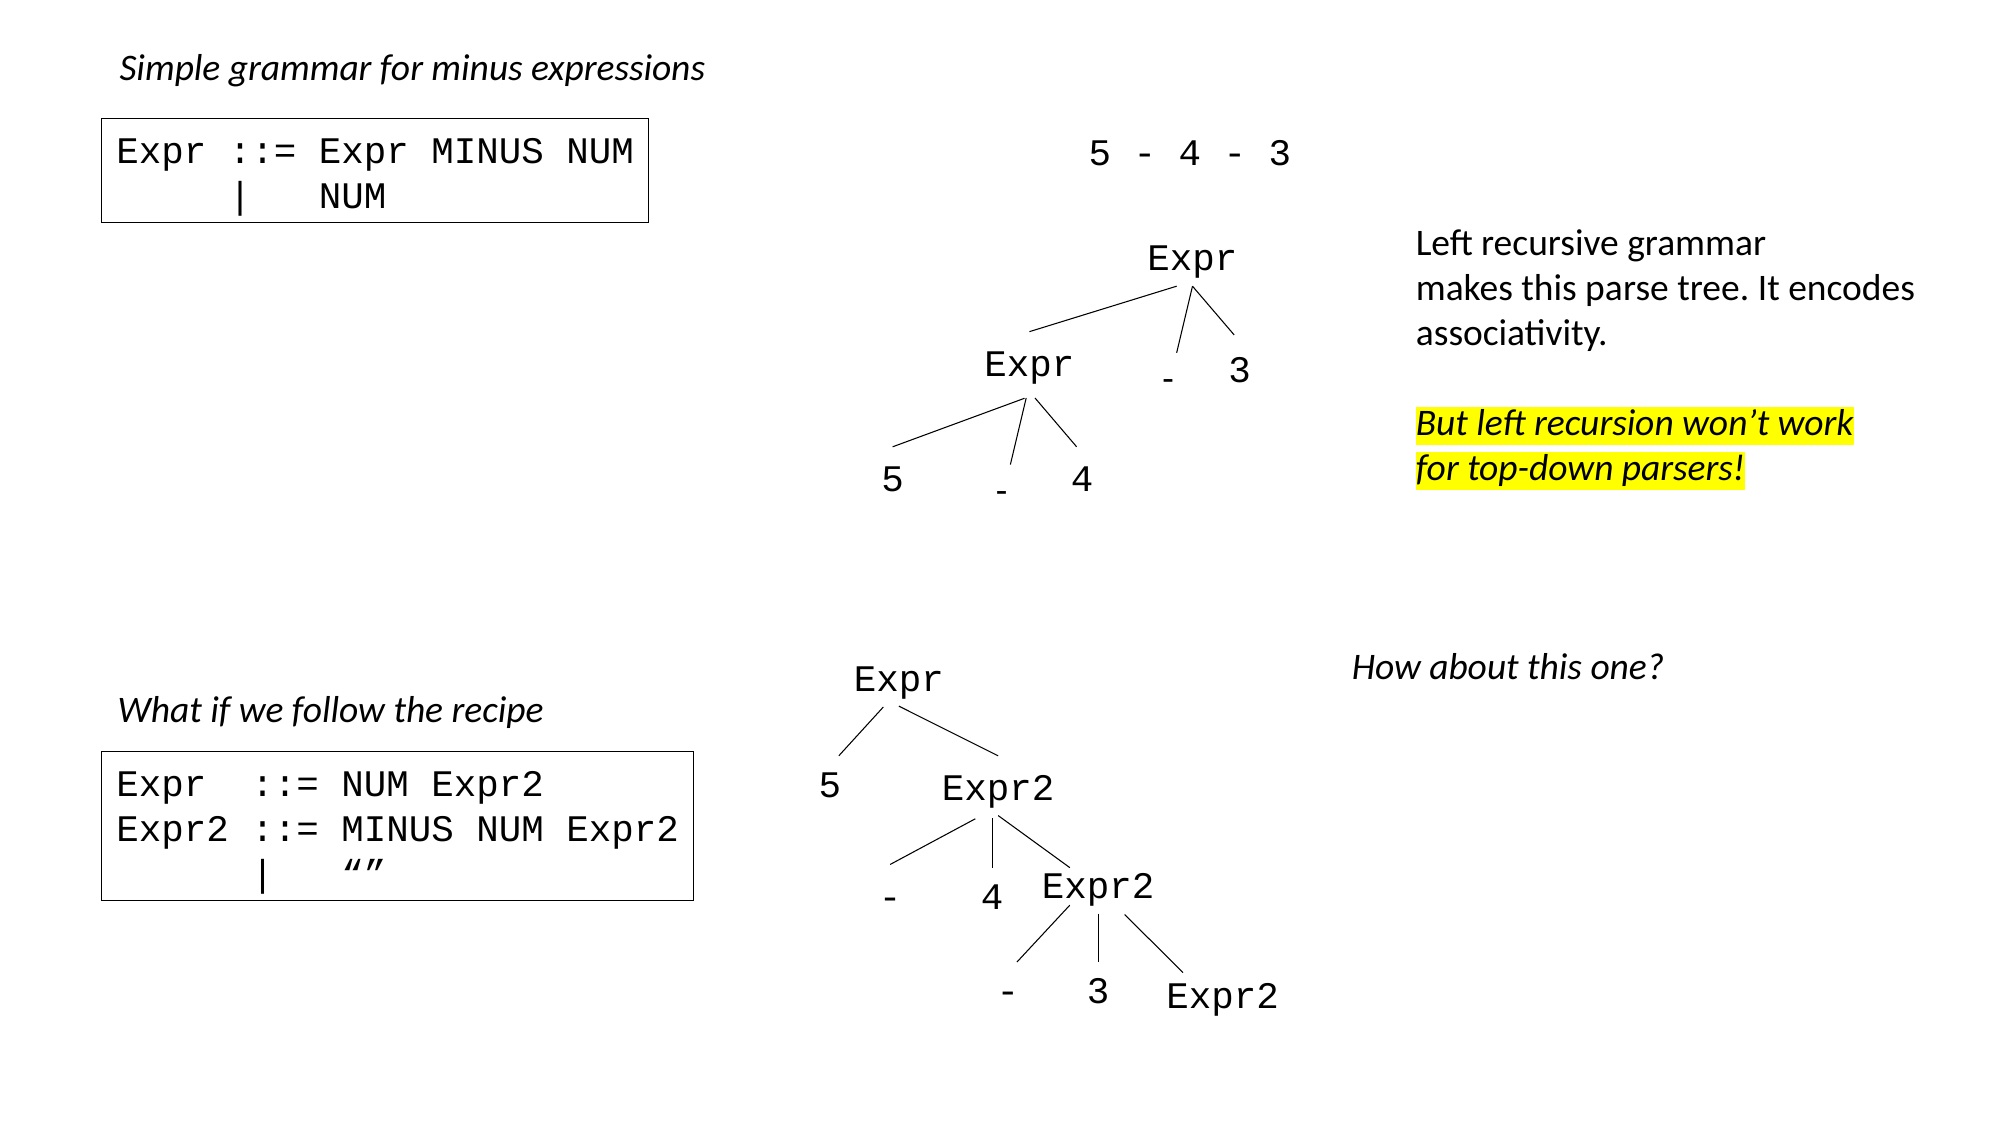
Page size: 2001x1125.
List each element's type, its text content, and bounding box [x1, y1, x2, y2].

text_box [1193, 286, 1235, 335]
text_box Left recursive grammar makes this parse tree. It encodes associativity. But left recursion won’t work for top-down parsers! [1401, 210, 1931, 496]
text_box 3 [1213, 337, 1266, 398]
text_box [890, 818, 976, 865]
text_box Expr [969, 331, 1090, 392]
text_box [1176, 286, 1193, 353]
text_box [898, 706, 999, 756]
text_box Expr2 [927, 755, 1070, 816]
text_box 4 [1056, 446, 1109, 507]
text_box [1010, 397, 1027, 465]
text_box - [864, 864, 917, 925]
text_box Simple grammar for minus expressions [104, 36, 721, 96]
text_box 5 - 4 - 3 [1073, 120, 1307, 181]
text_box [892, 398, 1010, 447]
text_box What if we follow the recipe [102, 677, 559, 738]
text_box Expr ::= Expr MINUS NUM | NUM [101, 118, 649, 223]
text_box 4 [966, 864, 1019, 925]
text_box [1034, 397, 1077, 447]
text_box Expr2 [1151, 963, 1294, 1024]
text_box How about this one? [1337, 634, 1975, 740]
text_box - [981, 458, 1023, 519]
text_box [1029, 286, 1176, 332]
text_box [1016, 905, 1070, 963]
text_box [998, 816, 1070, 868]
text_box Expr ::= NUM Expr2 Expr2 ::= MINUS NUM Expr2 | “” [101, 751, 694, 901]
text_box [838, 706, 884, 756]
text_box Expr [838, 646, 959, 707]
text_box Expr2 [1027, 853, 1170, 914]
text_box - [1147, 346, 1189, 407]
text_box 5 [866, 446, 919, 507]
text_box Expr [1132, 225, 1253, 286]
text_box - [981, 958, 1035, 1019]
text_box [1124, 914, 1183, 973]
text_box 5 [803, 752, 857, 813]
text_box 3 [1072, 958, 1125, 1019]
